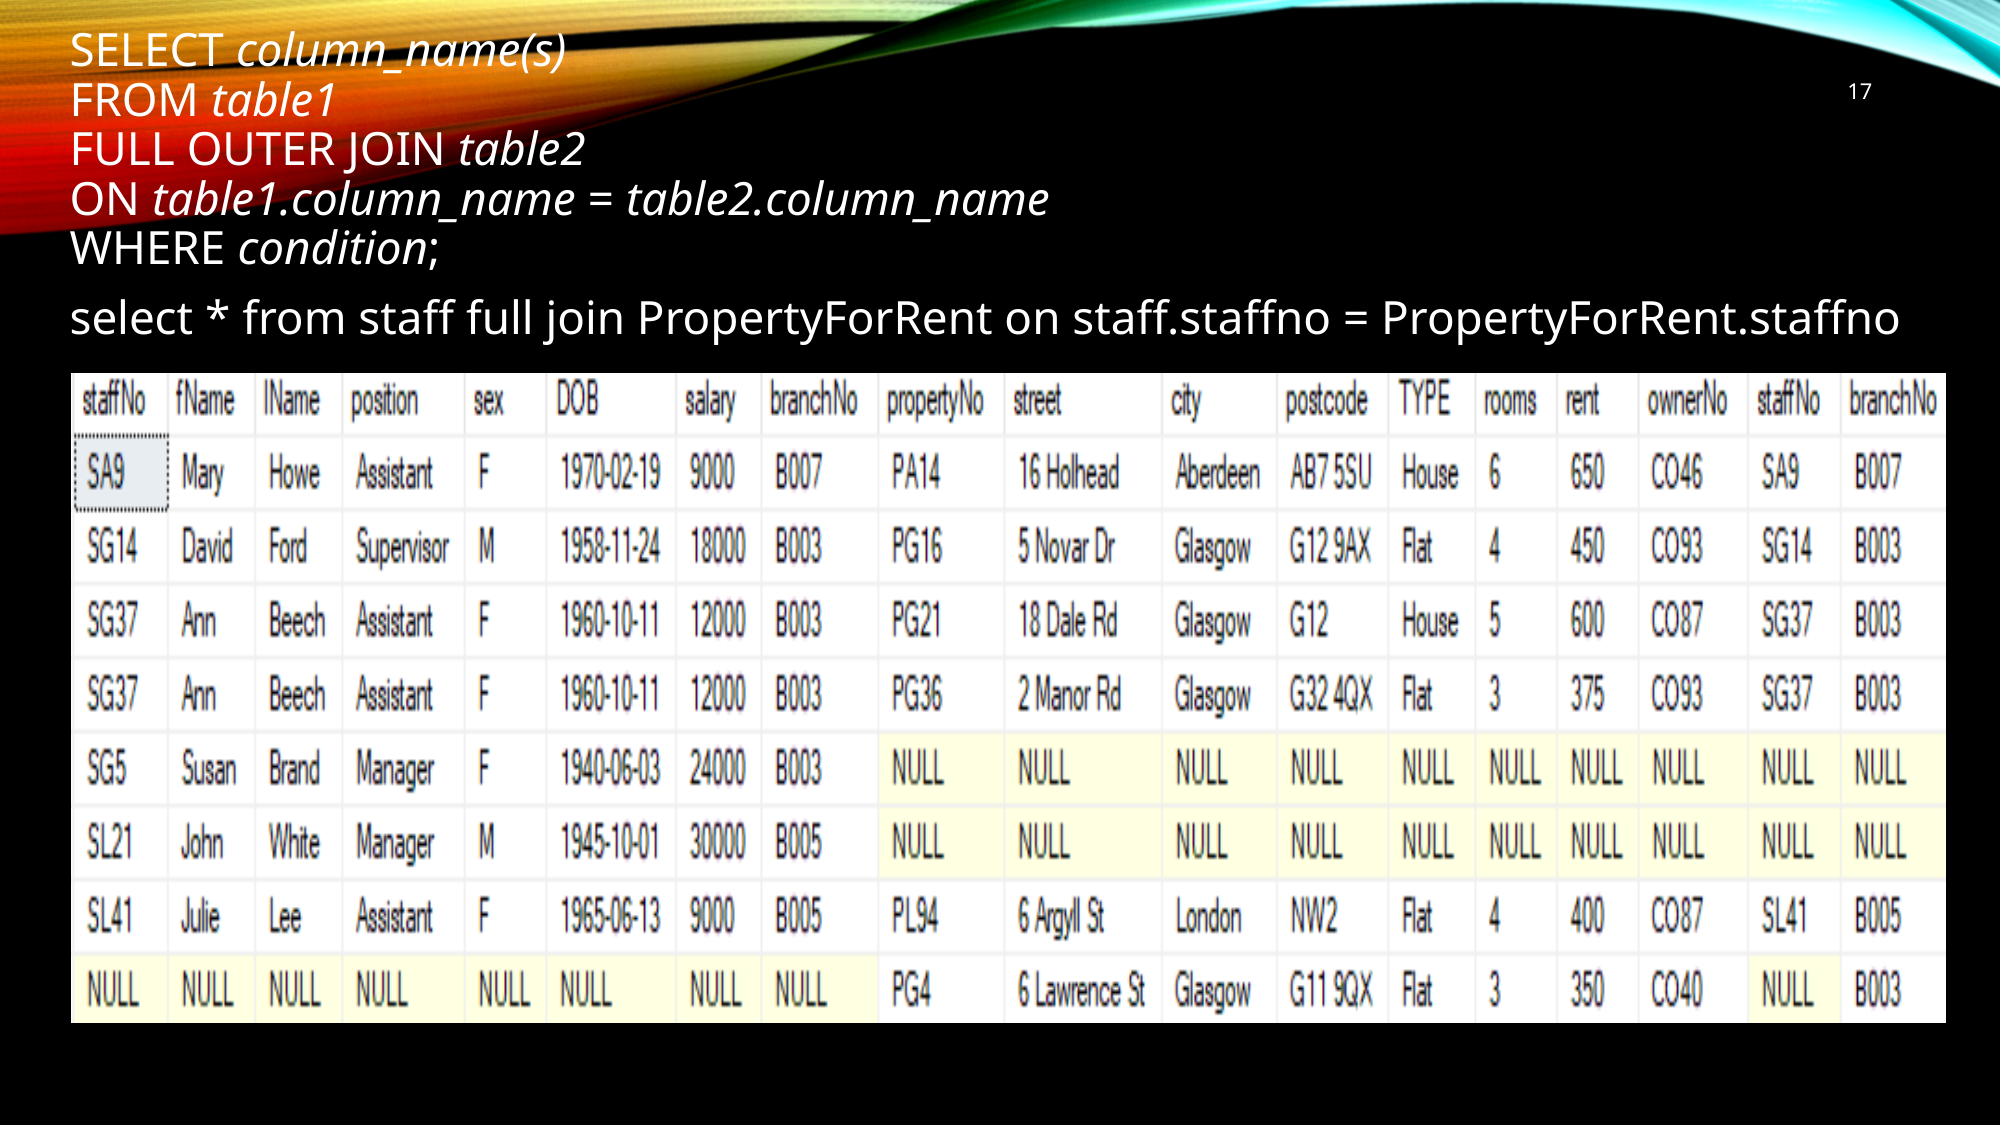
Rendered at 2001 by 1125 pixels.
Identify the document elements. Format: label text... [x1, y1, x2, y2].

picture [0, 0, 2000, 237]
slide_number 17 [1437, 62, 1888, 123]
list SELECT column_name(s) FROM table1 FULL OUTER JOIN table2 ON table1.column_name = table2.column_name WHERE condition; select * from staff full join PropertyForRent on staff.staffno = PropertyForRent.staffno [54, 19, 1969, 1090]
picture [71, 373, 1946, 1024]
